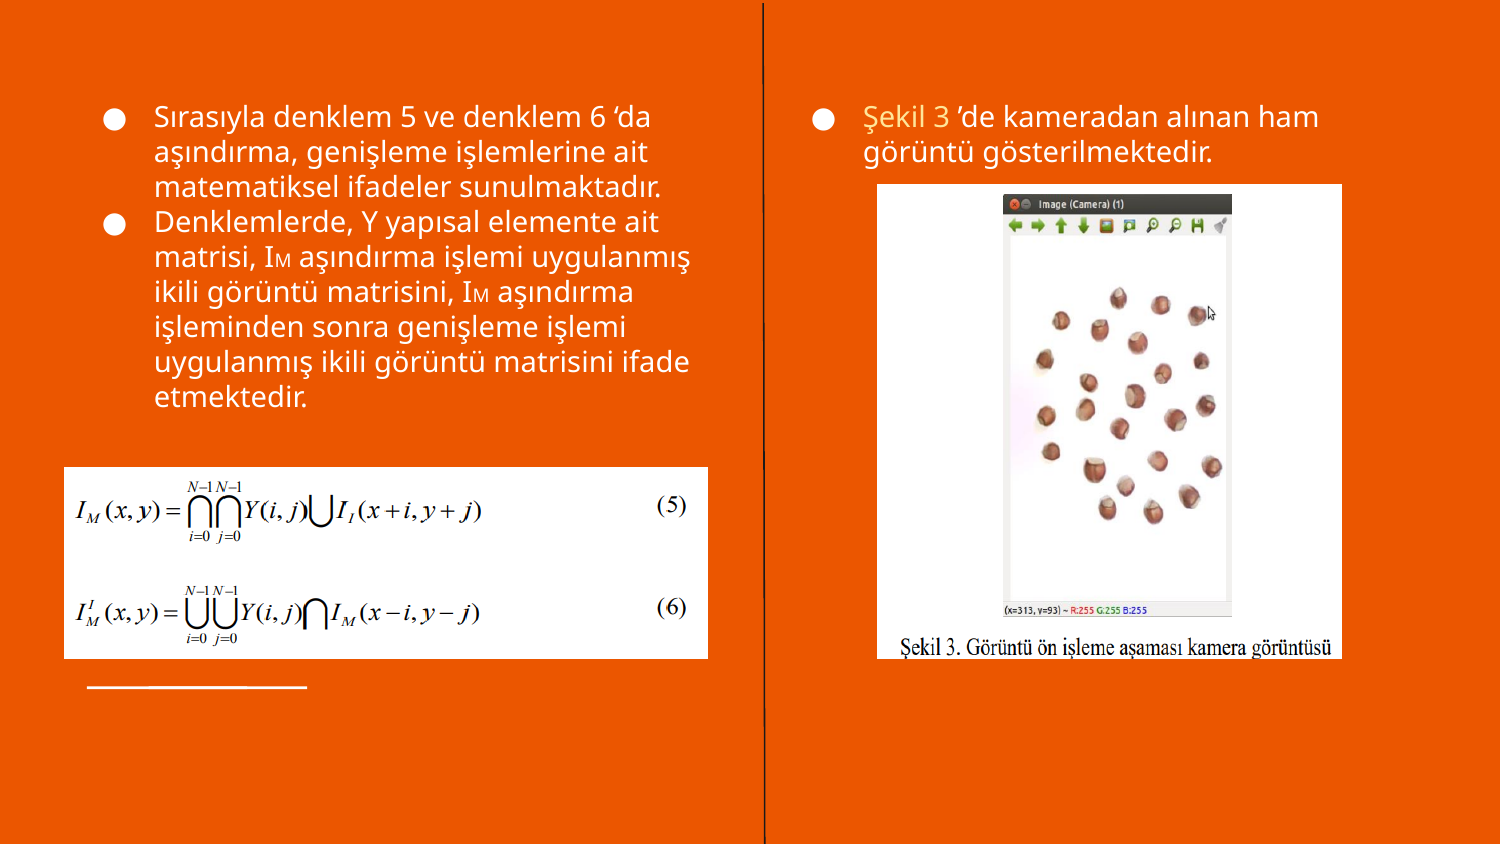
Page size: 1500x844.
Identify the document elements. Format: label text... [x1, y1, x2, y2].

picture [877, 184, 1342, 659]
picture [63, 467, 708, 659]
text_box Sırasıyla denklem 5 ve denklem 6 ‘da aşındırma, genişleme işlemlerine ait matematiksel ifadeler sunulmaktadır. Denklemlerde, Y yapısal elemente ait matrisi, IM aşındırma işlemi uygulanmış ikili görüntü matrisini, IM aşındırma işleminden sonra genişleme işlemi uygulanmış ikili görüntü matrisini ifade etmektedir. [64, 83, 719, 429]
text_box Şekil 3 ’de kameradan alınan ham görüntü gösterilmektedir. [772, 83, 1440, 184]
